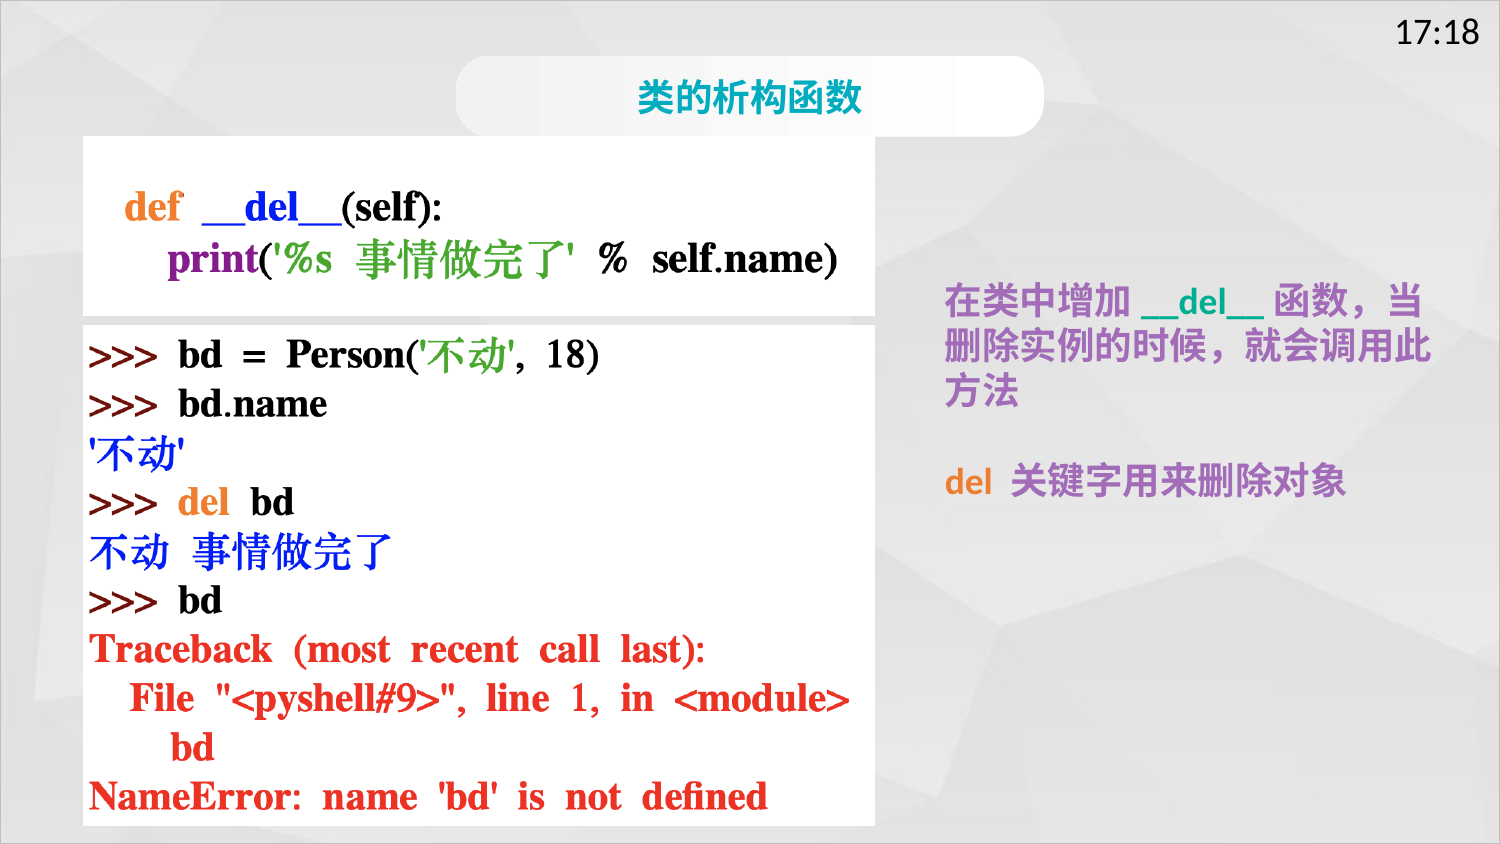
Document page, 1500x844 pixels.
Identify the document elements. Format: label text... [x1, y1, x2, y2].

text_box 在类中增加__del__函数，当删除实例的时候，就会调用此方法 del 关键字用来删除对象 [930, 269, 1459, 510]
picture [82, 325, 875, 826]
picture [82, 136, 875, 316]
text_box 类的析构函数 [454, 54, 1046, 138]
